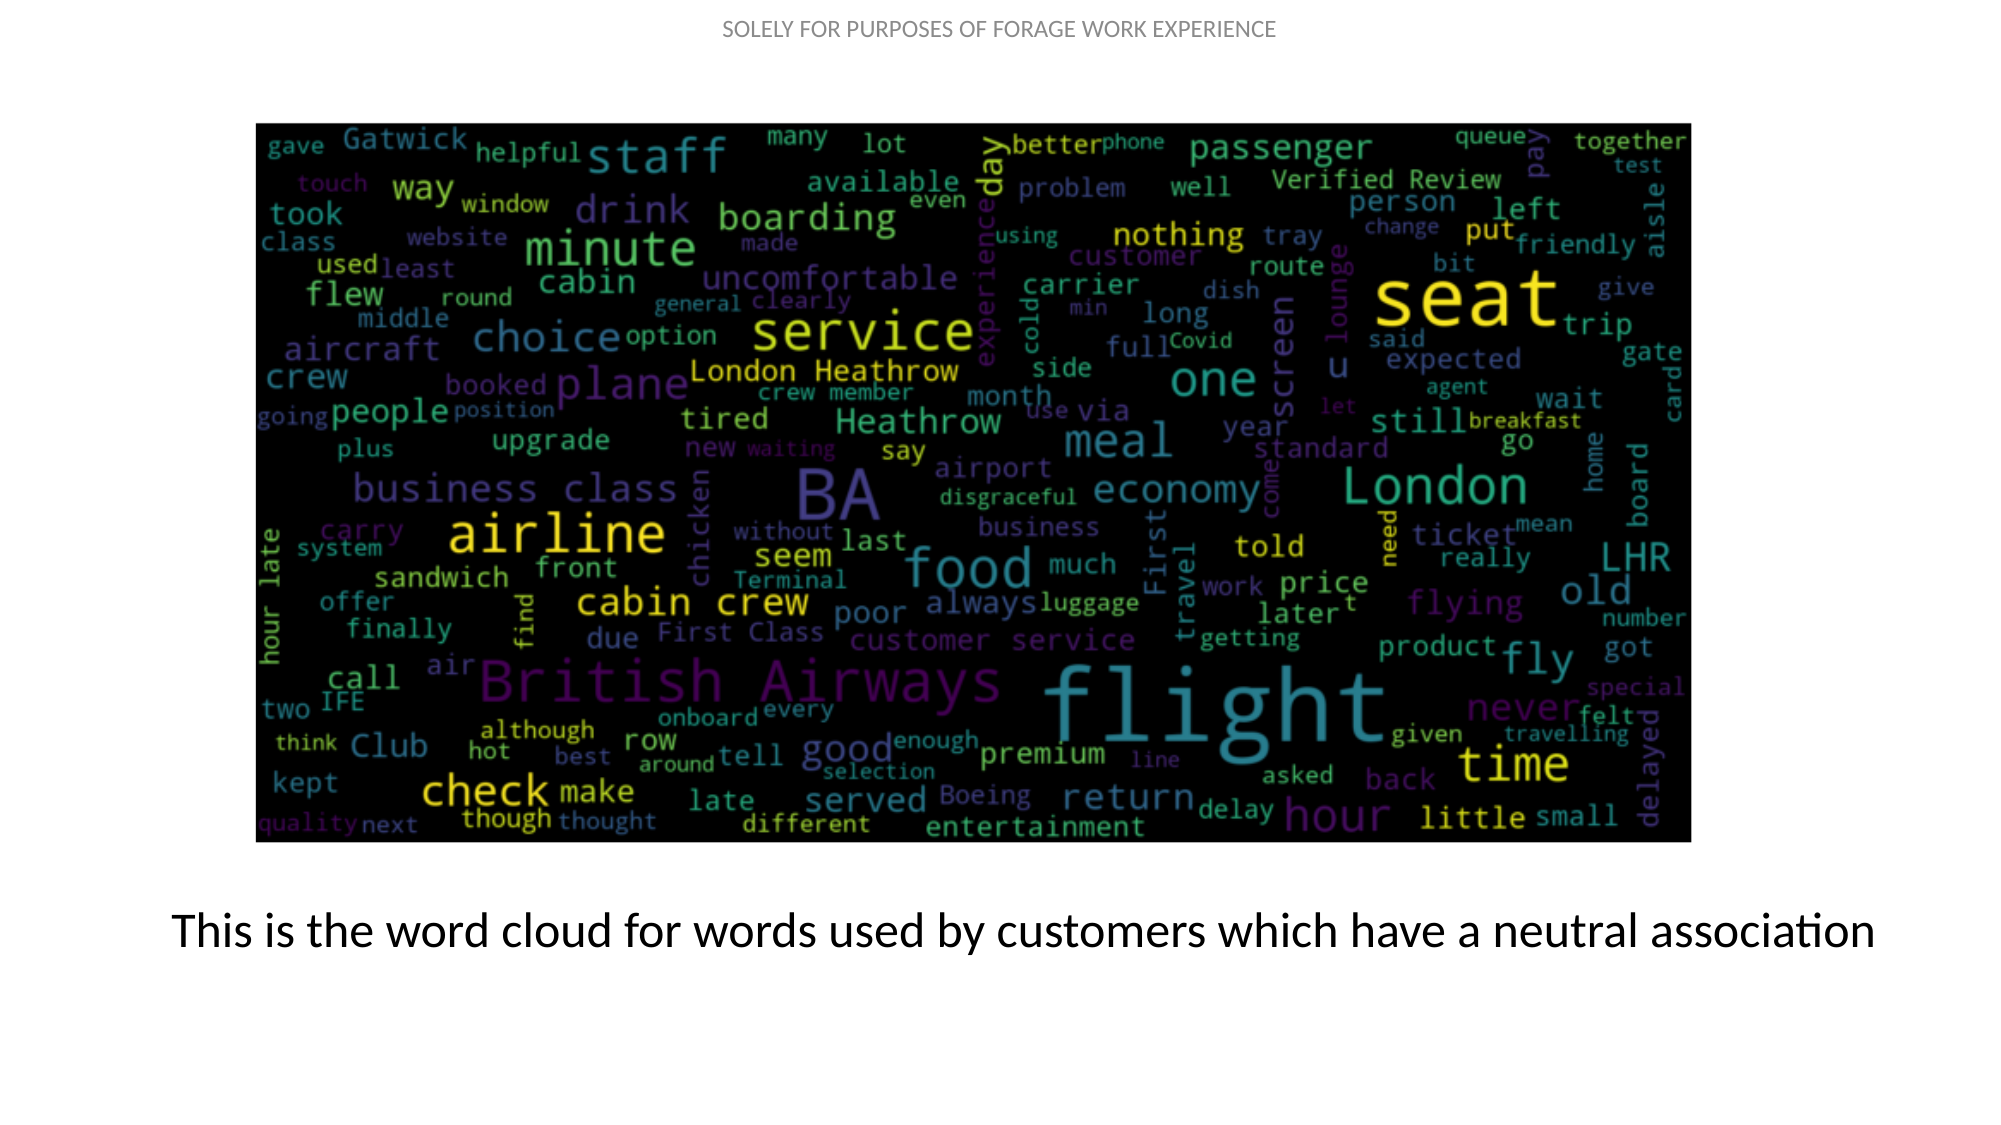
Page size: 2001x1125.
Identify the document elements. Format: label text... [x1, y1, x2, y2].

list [244, 113, 1704, 855]
text_box This is the word cloud for words used by customers which have a neutral association [156, 889, 1934, 965]
